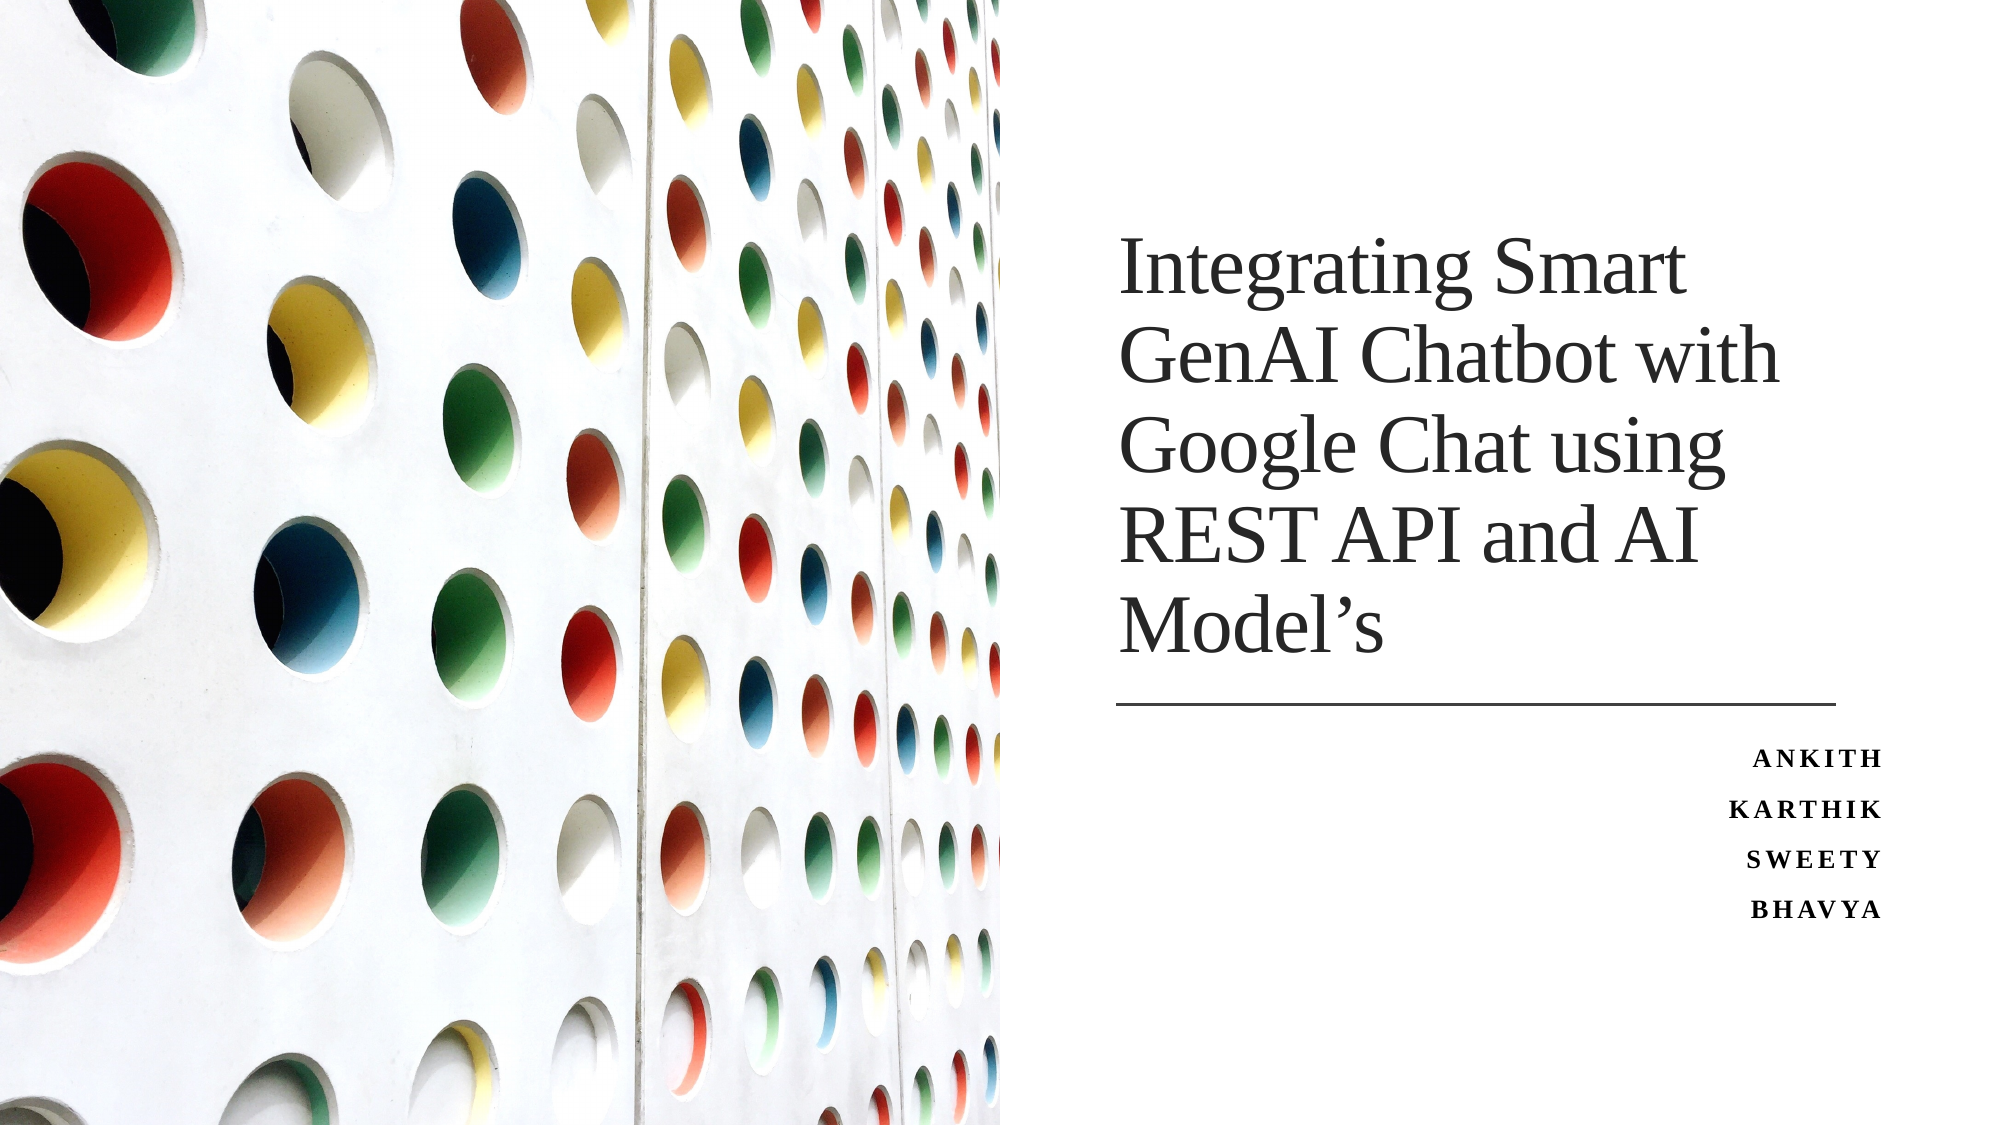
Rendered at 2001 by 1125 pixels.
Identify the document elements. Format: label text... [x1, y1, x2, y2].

title Integrating Smart GenAI Chatbot with Google Chat using REST API and AI Model’s [1103, 190, 1894, 679]
subtitle Ankith Karthik Sweety Bhavya [1103, 730, 1897, 935]
picture [0, 0, 1001, 1125]
text_box [1006, 0, 2000, 1125]
